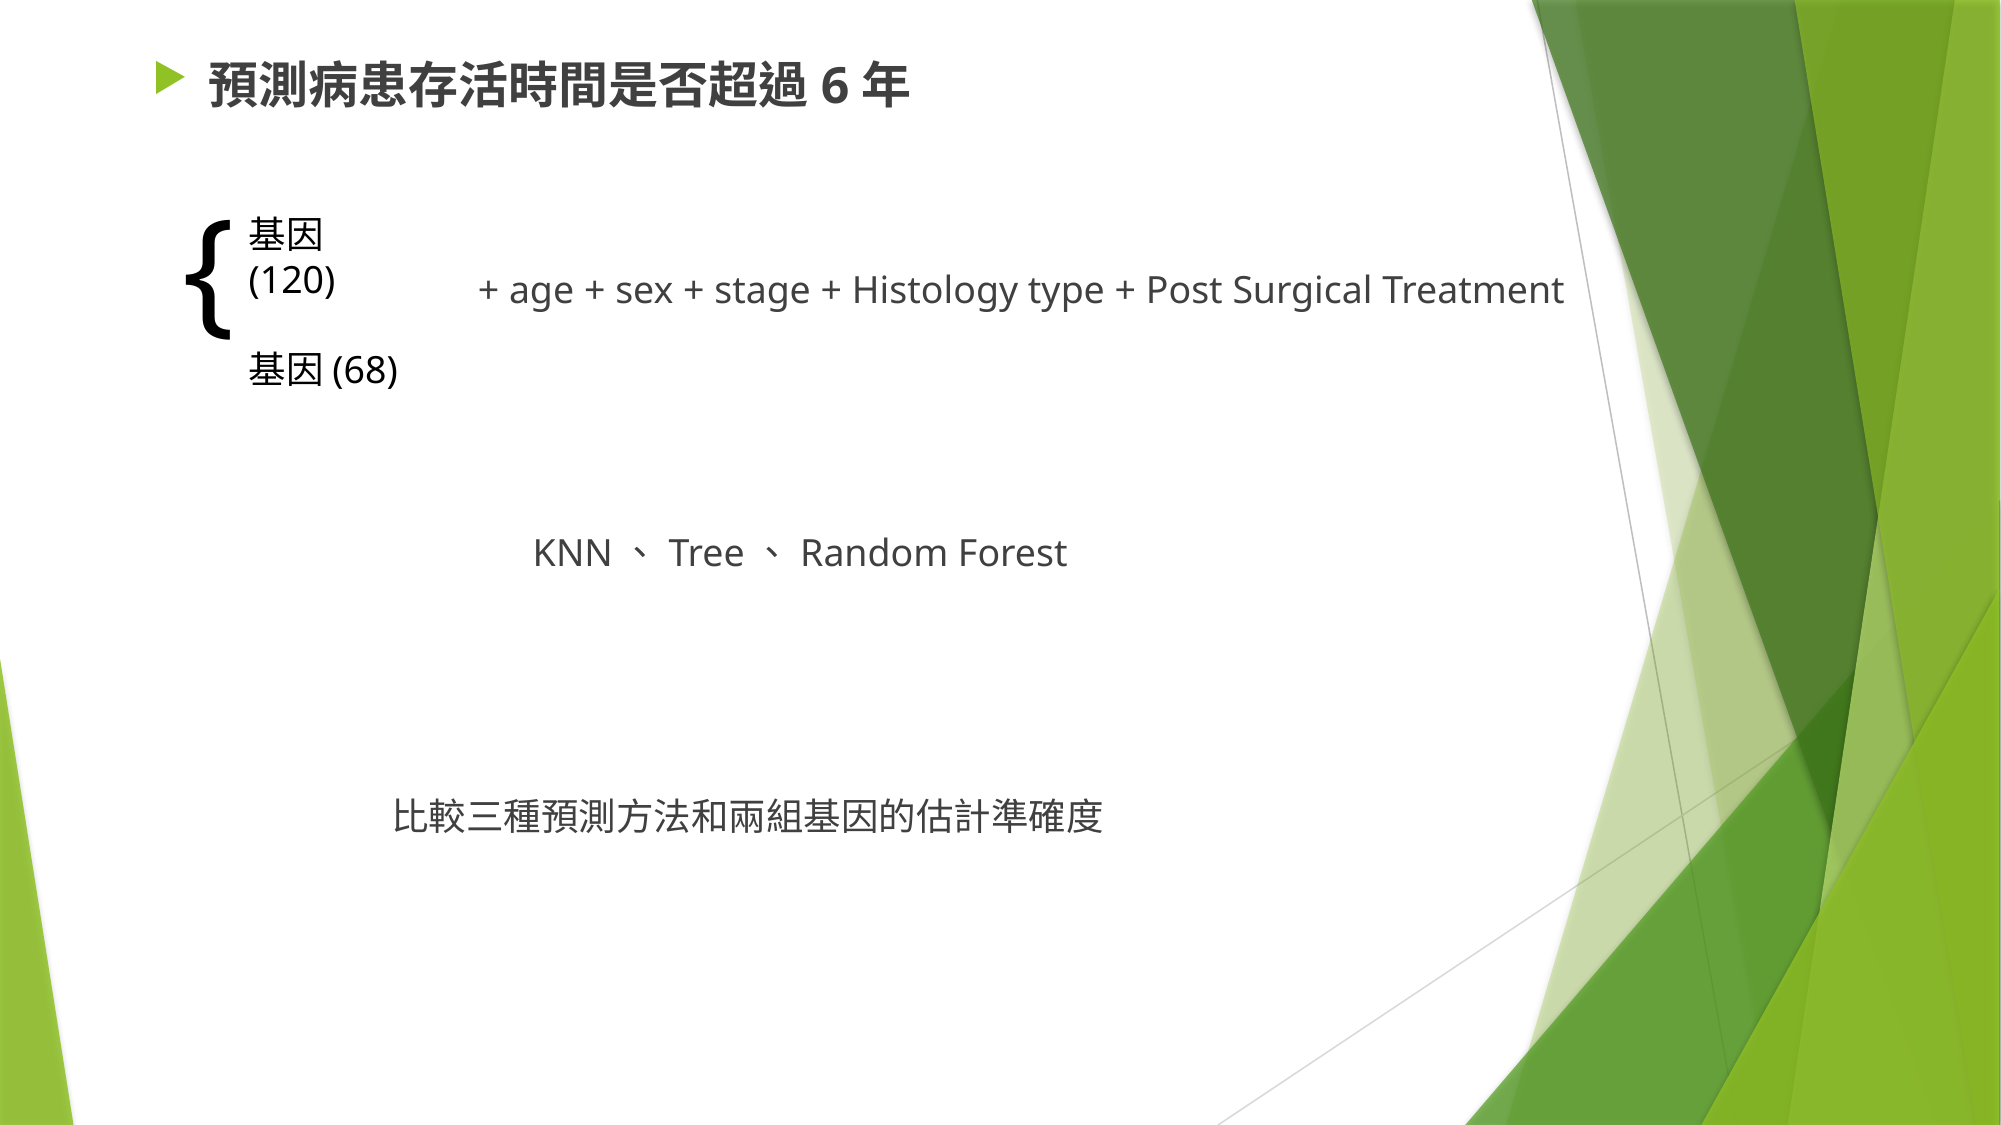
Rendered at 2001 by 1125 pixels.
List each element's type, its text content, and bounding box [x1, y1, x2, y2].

list 預測病患存活時間是否超過6年 + age + sex + stage + Histology type + Post Surgical Treatment KNN、Tree、Random Forest 比較三種預測方法和兩組基因的估計準確度 [137, 45, 1863, 1014]
text_box { [168, 173, 258, 354]
text_box 基因(120) 基因(68) [233, 204, 418, 399]
